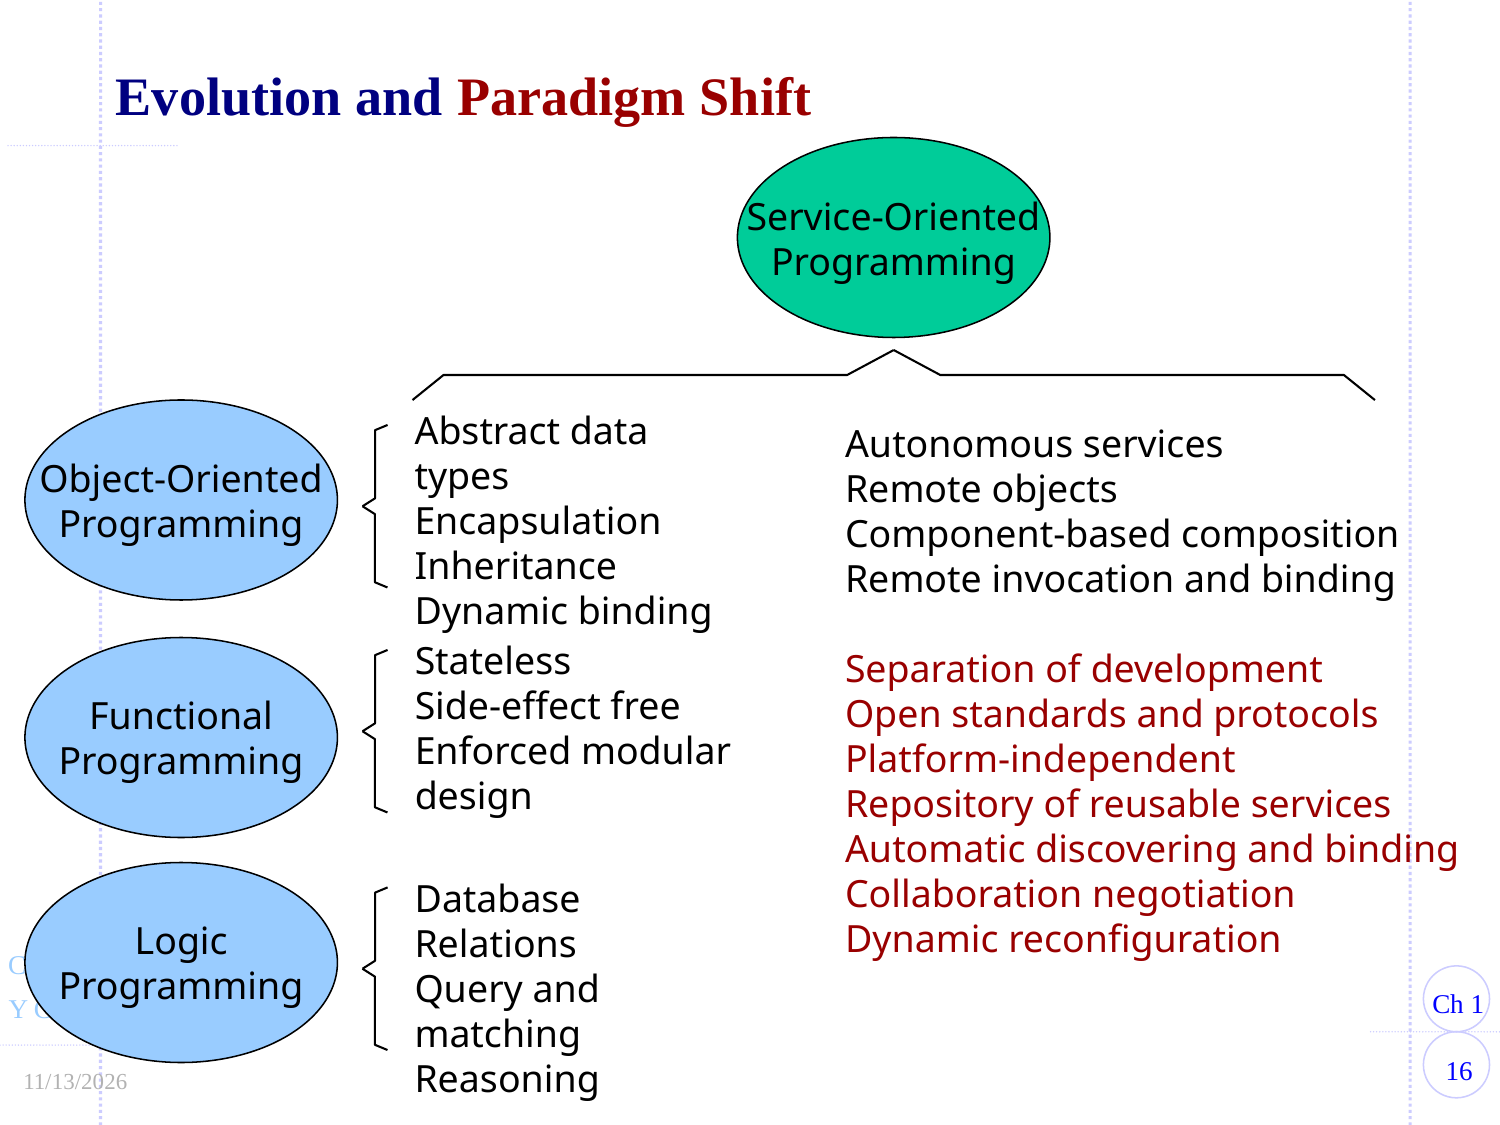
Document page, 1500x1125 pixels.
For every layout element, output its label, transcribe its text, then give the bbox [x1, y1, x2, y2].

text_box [412, 137, 1455, 974]
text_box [24, 629, 751, 838]
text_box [24, 399, 763, 601]
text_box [24, 862, 788, 1063]
title Evolution and Paradigm Shift [99, 24, 1325, 138]
